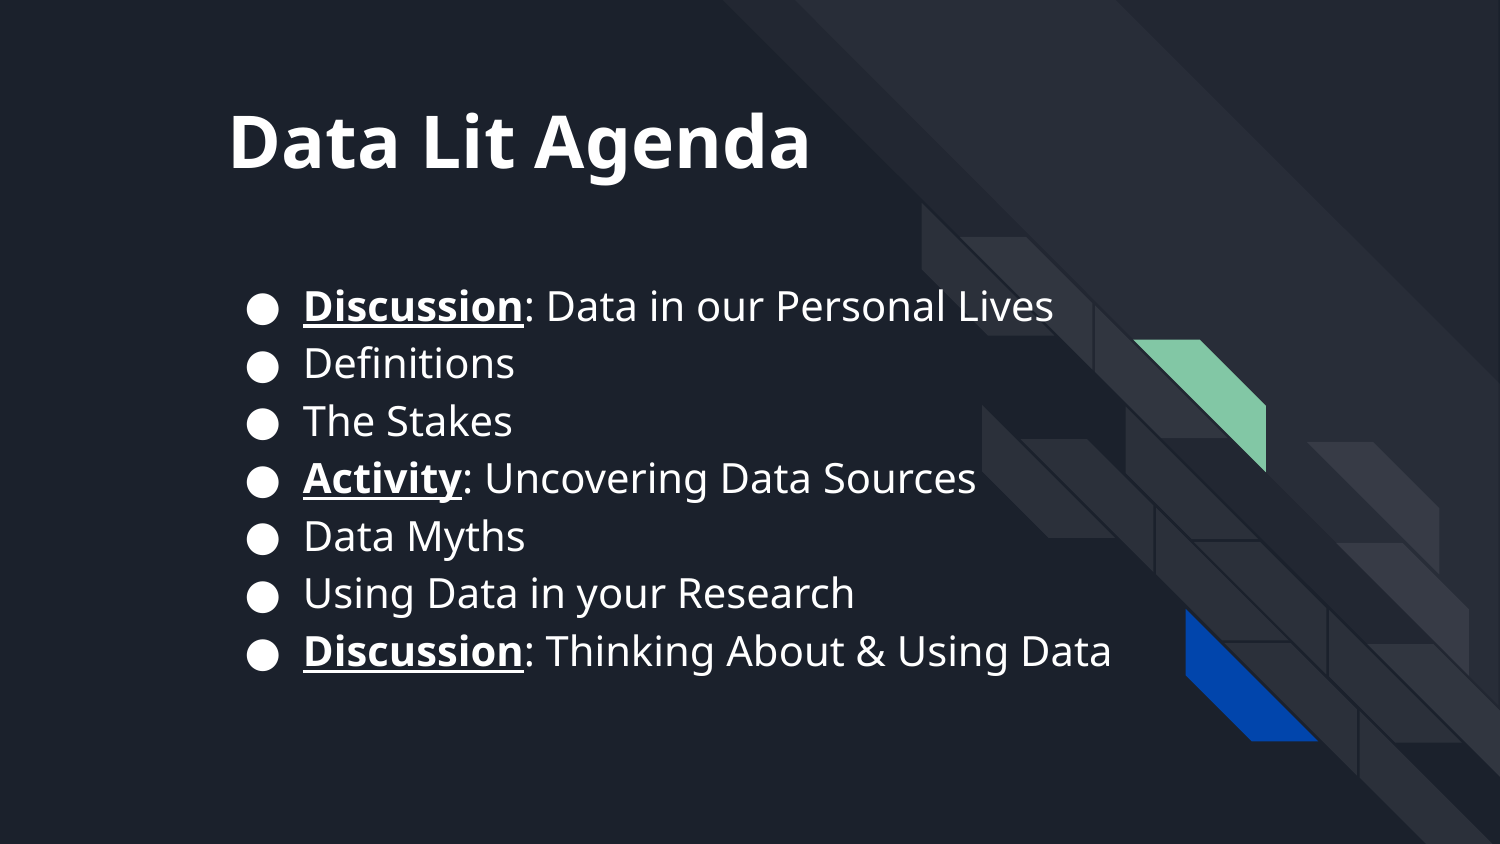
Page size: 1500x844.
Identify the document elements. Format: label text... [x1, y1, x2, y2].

list Discussion: Data in our Personal Lives Definitions The Stakes Activity: Uncovering Data Sources Data Myths Using Data in your Research Discussion: Thinking About & Using Data [212, 257, 1368, 735]
title Data Lit Agenda [212, 64, 1368, 215]
